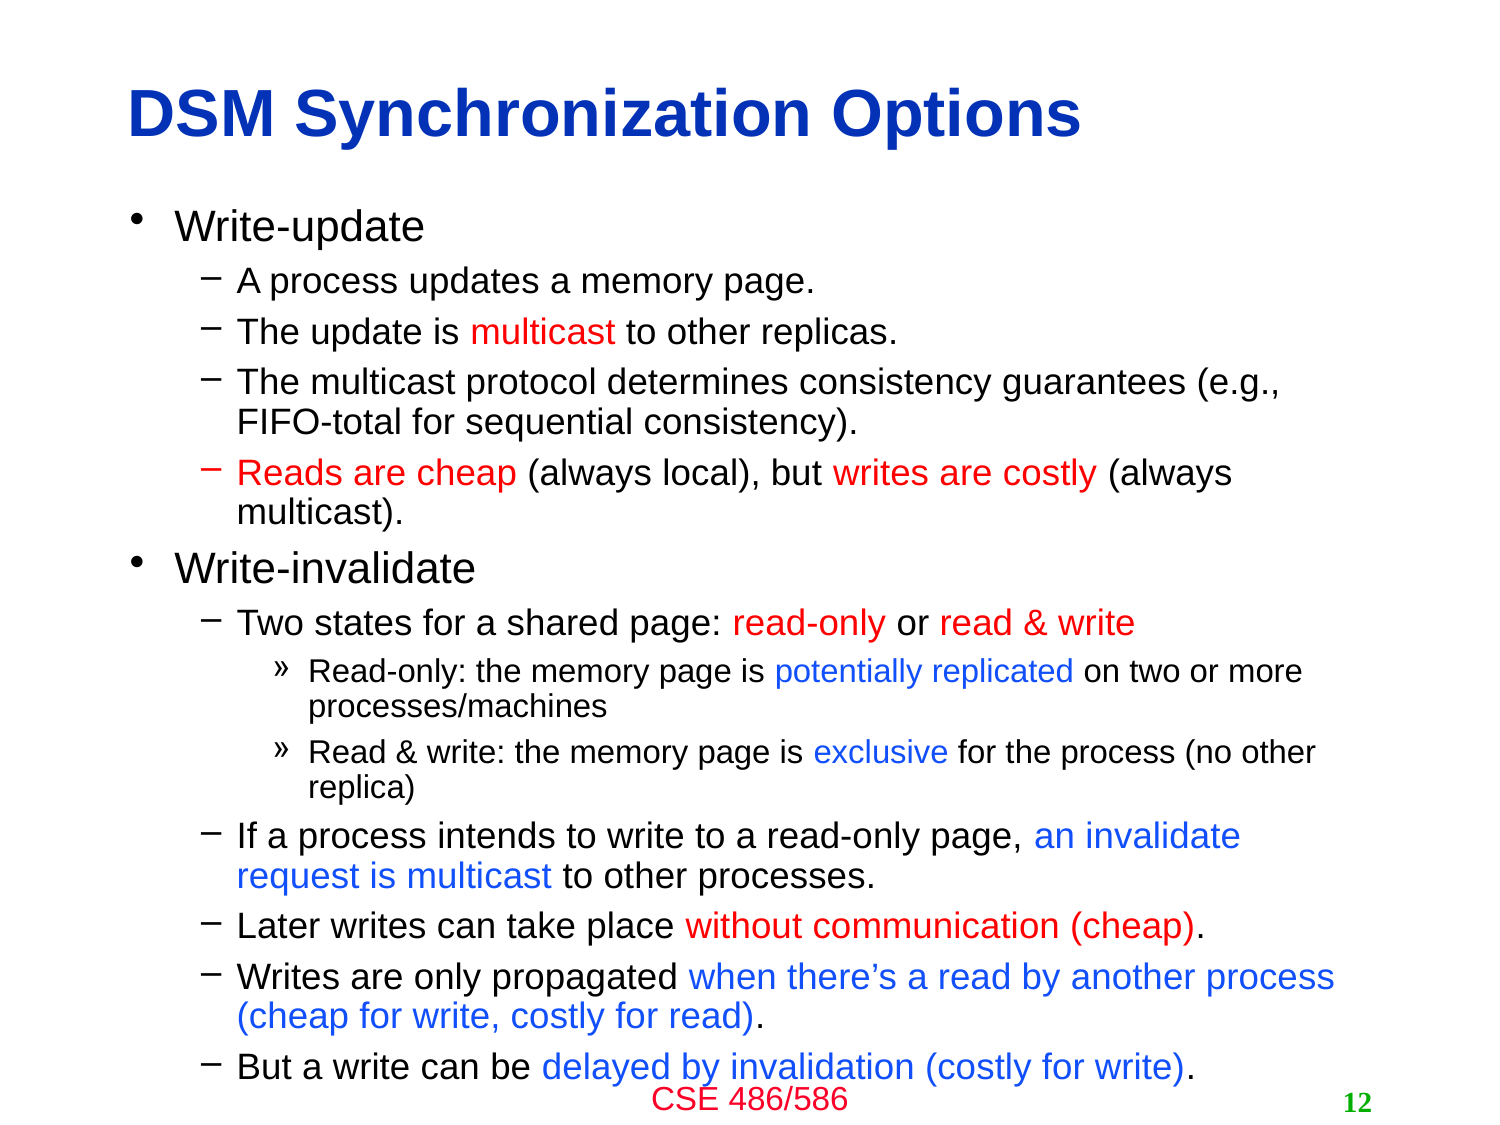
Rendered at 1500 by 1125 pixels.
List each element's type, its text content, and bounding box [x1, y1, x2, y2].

slide_number 12 [1074, 1076, 1388, 1125]
title DSM Synchronization Options [112, 53, 1310, 176]
list Write-update A process updates a memory page. The update is multicast to other replicas. The multicast protocol determines consistency guarantees (e.g., FIFO-total for sequential consistency). Reads are cheap (always local), but writes are costly (always multicast). Write-invalidate Two states for a shared page: read-only or read & write Read-only: the memory page is potentially replicated on two or more processes/machines Read & write: the memory page is exclusive for the process (no other replica) If a process intends to write to a read-only page, an invalidate request is multicast to other processes. Later writes can take place without communication (cheap). Writes are only propagated when there’s a read by another process (cheap for write, costly for read). But a write can be delayed by invalidation (costly for write). [114, 195, 1376, 1101]
